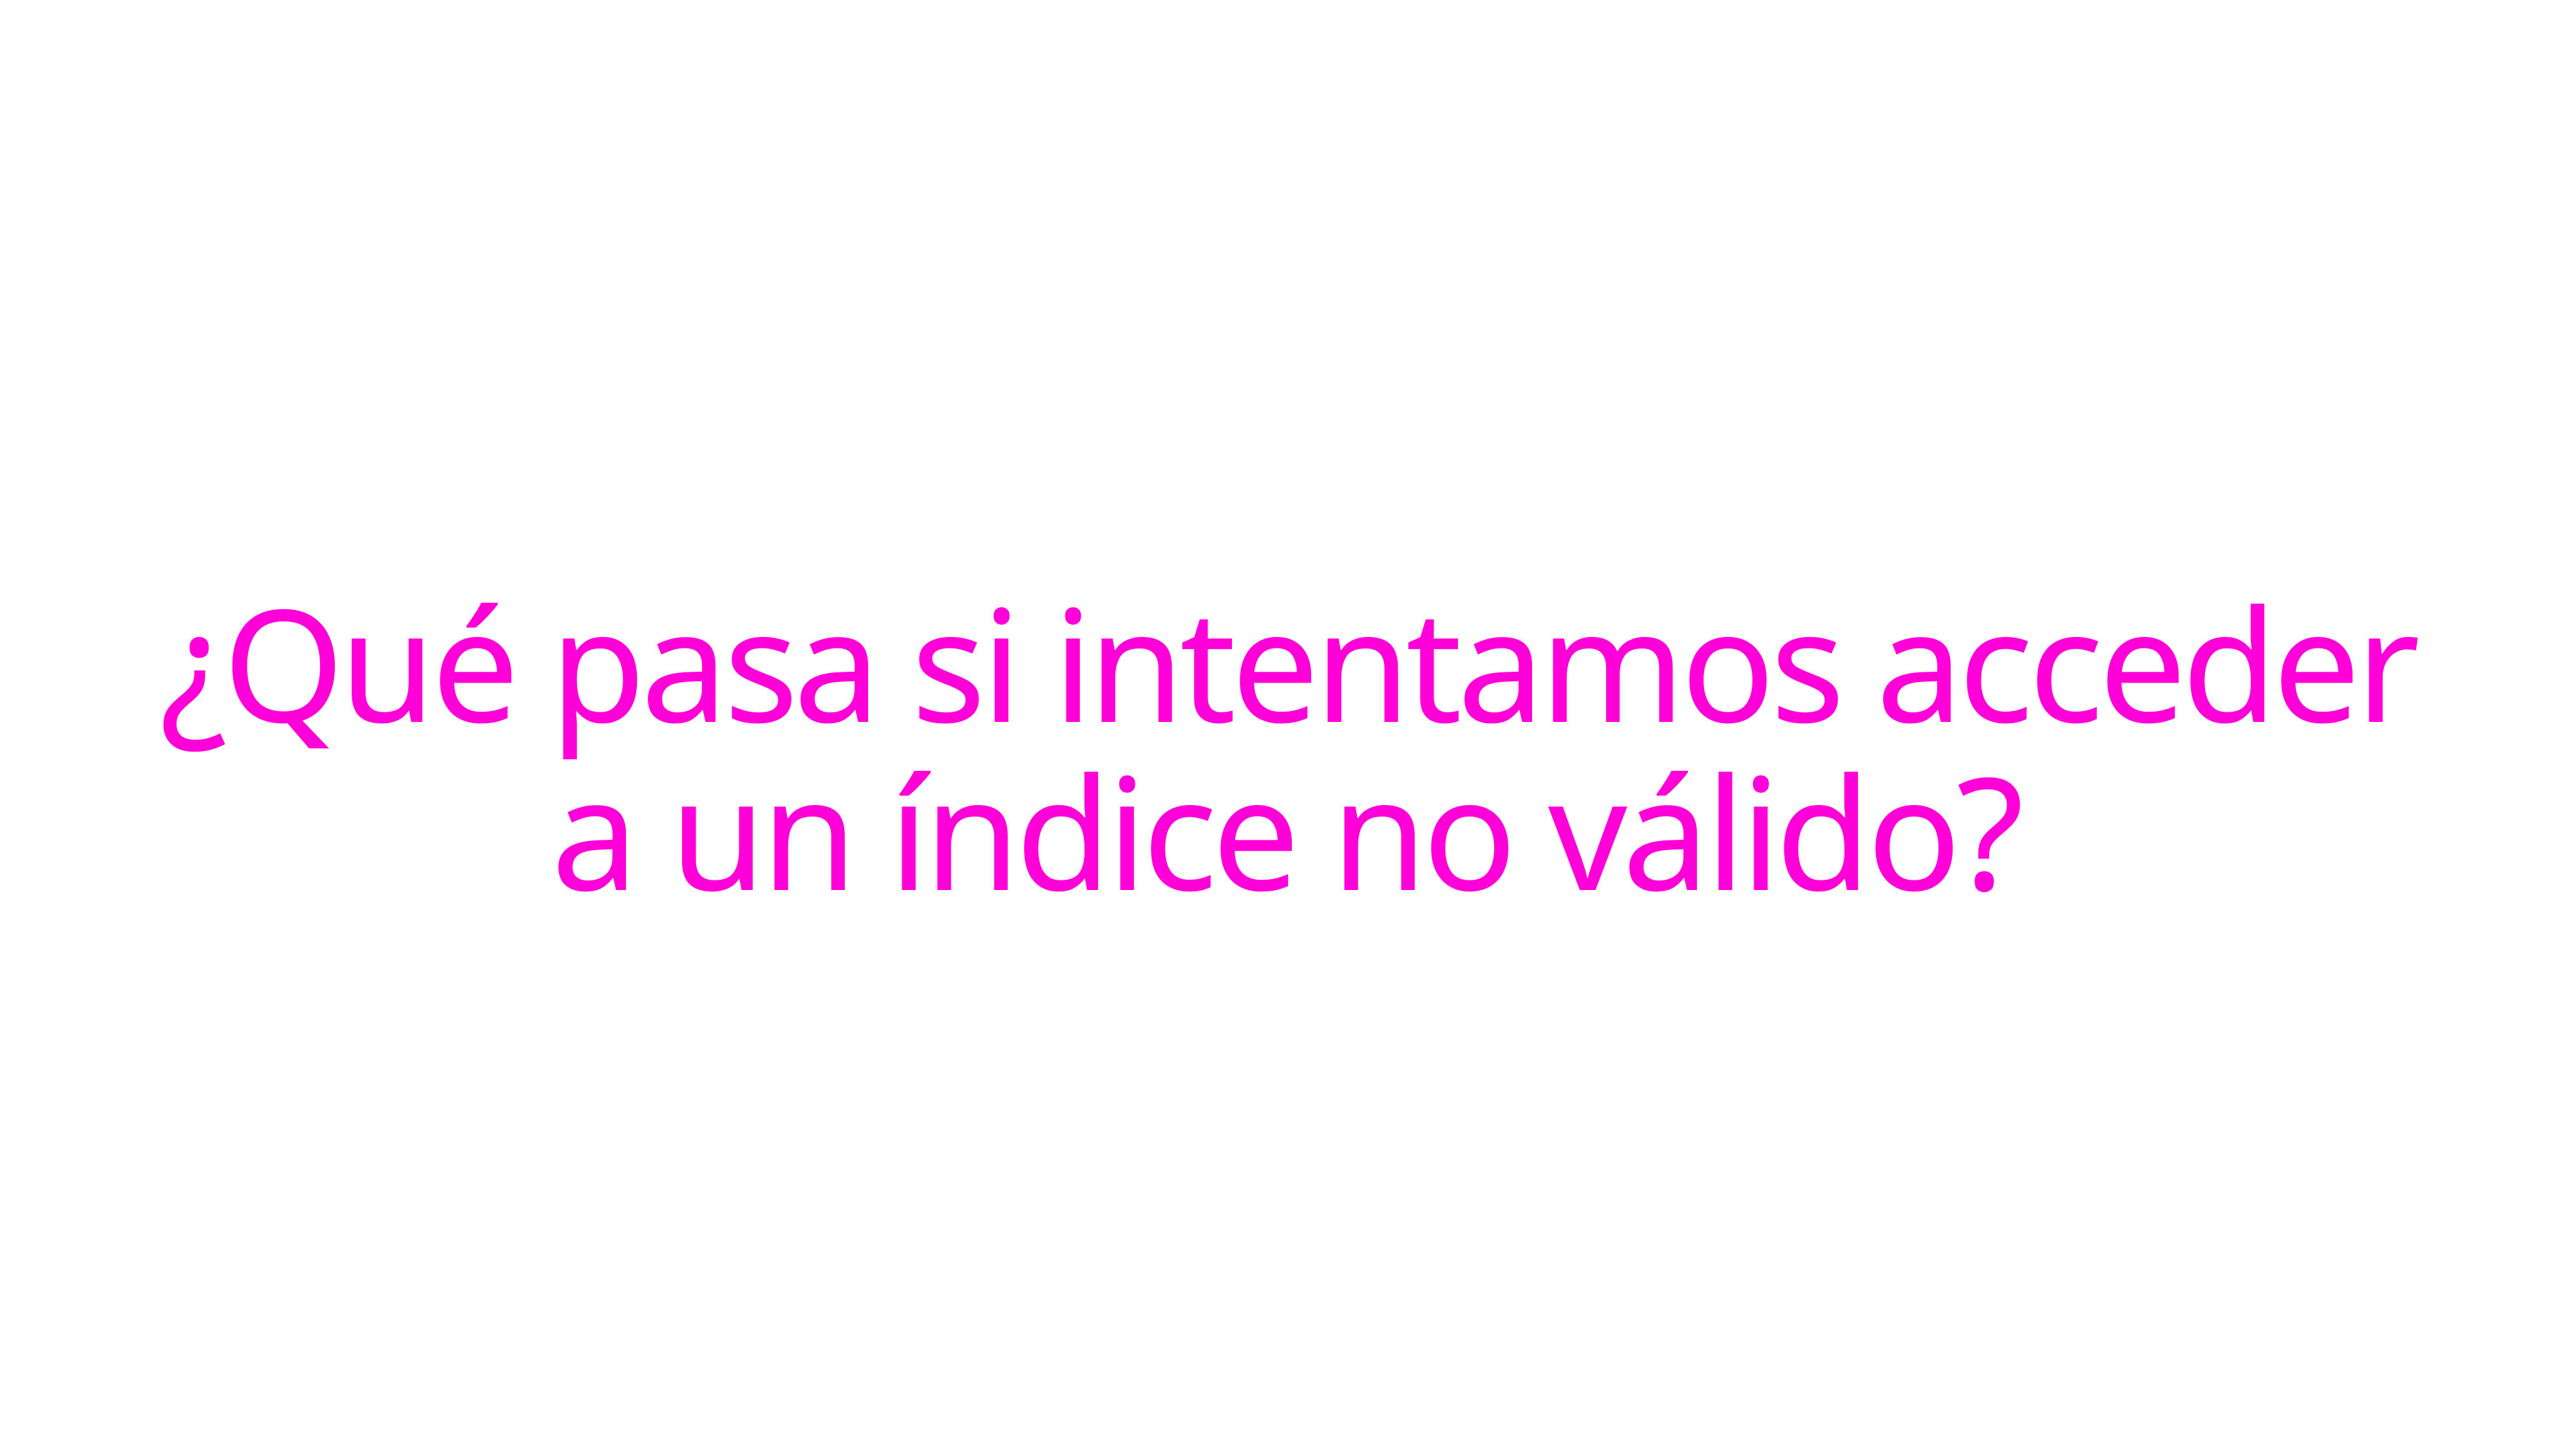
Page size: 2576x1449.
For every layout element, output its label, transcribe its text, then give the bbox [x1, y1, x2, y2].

title ¿Qué pasa si intentamos acceder a un índice no válido? [133, 519, 2443, 930]
